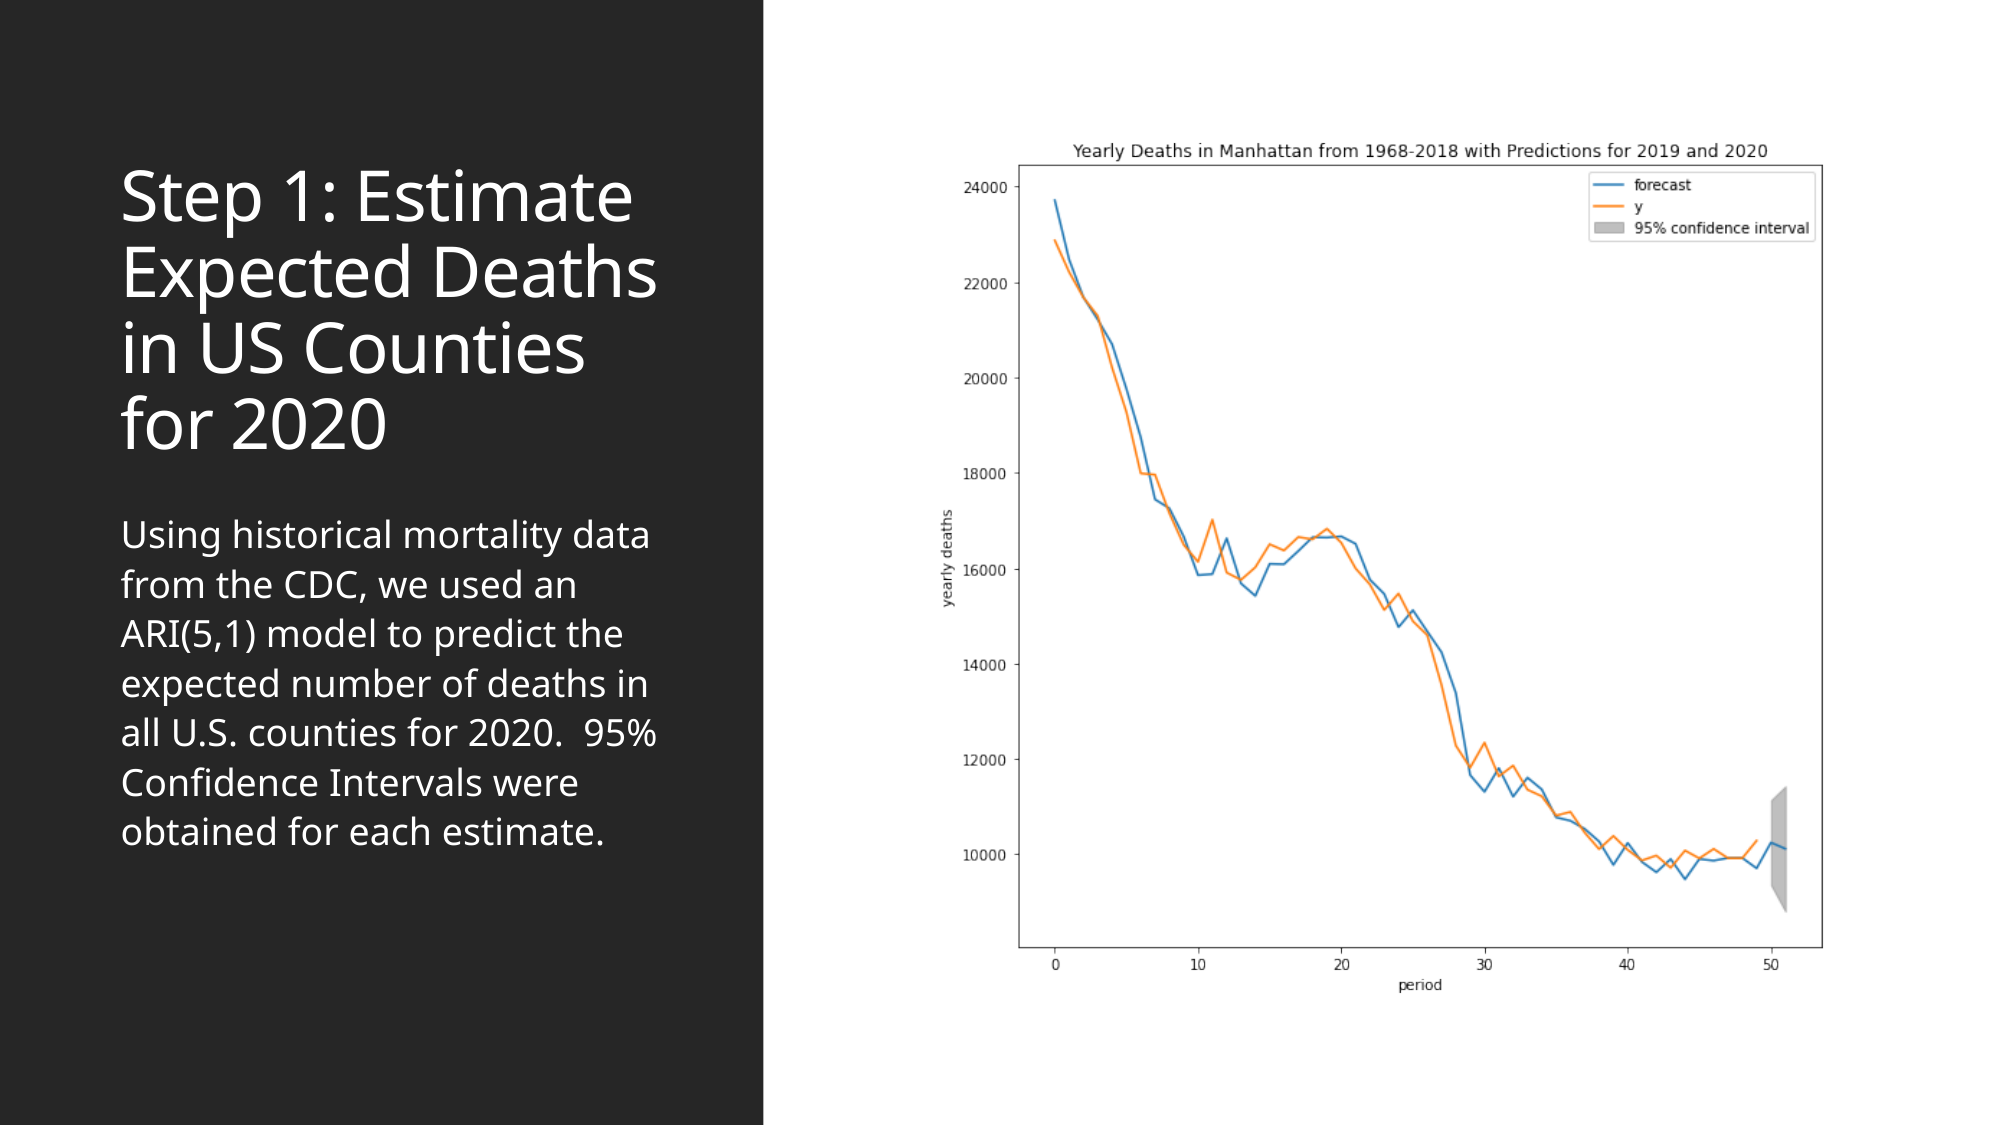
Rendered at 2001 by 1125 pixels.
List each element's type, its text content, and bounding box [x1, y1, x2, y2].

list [931, 132, 1832, 1003]
list Using historical mortality data from the CDC, we used an ARI(5,1) model to predict the expected number of deaths in all U.S. counties for 2020. 95% Confidence Intervals were obtained for each estimate. [105, 499, 683, 1002]
title Step 1: Estimate Expected Deaths in US Counties for 2020 [105, 128, 683, 473]
